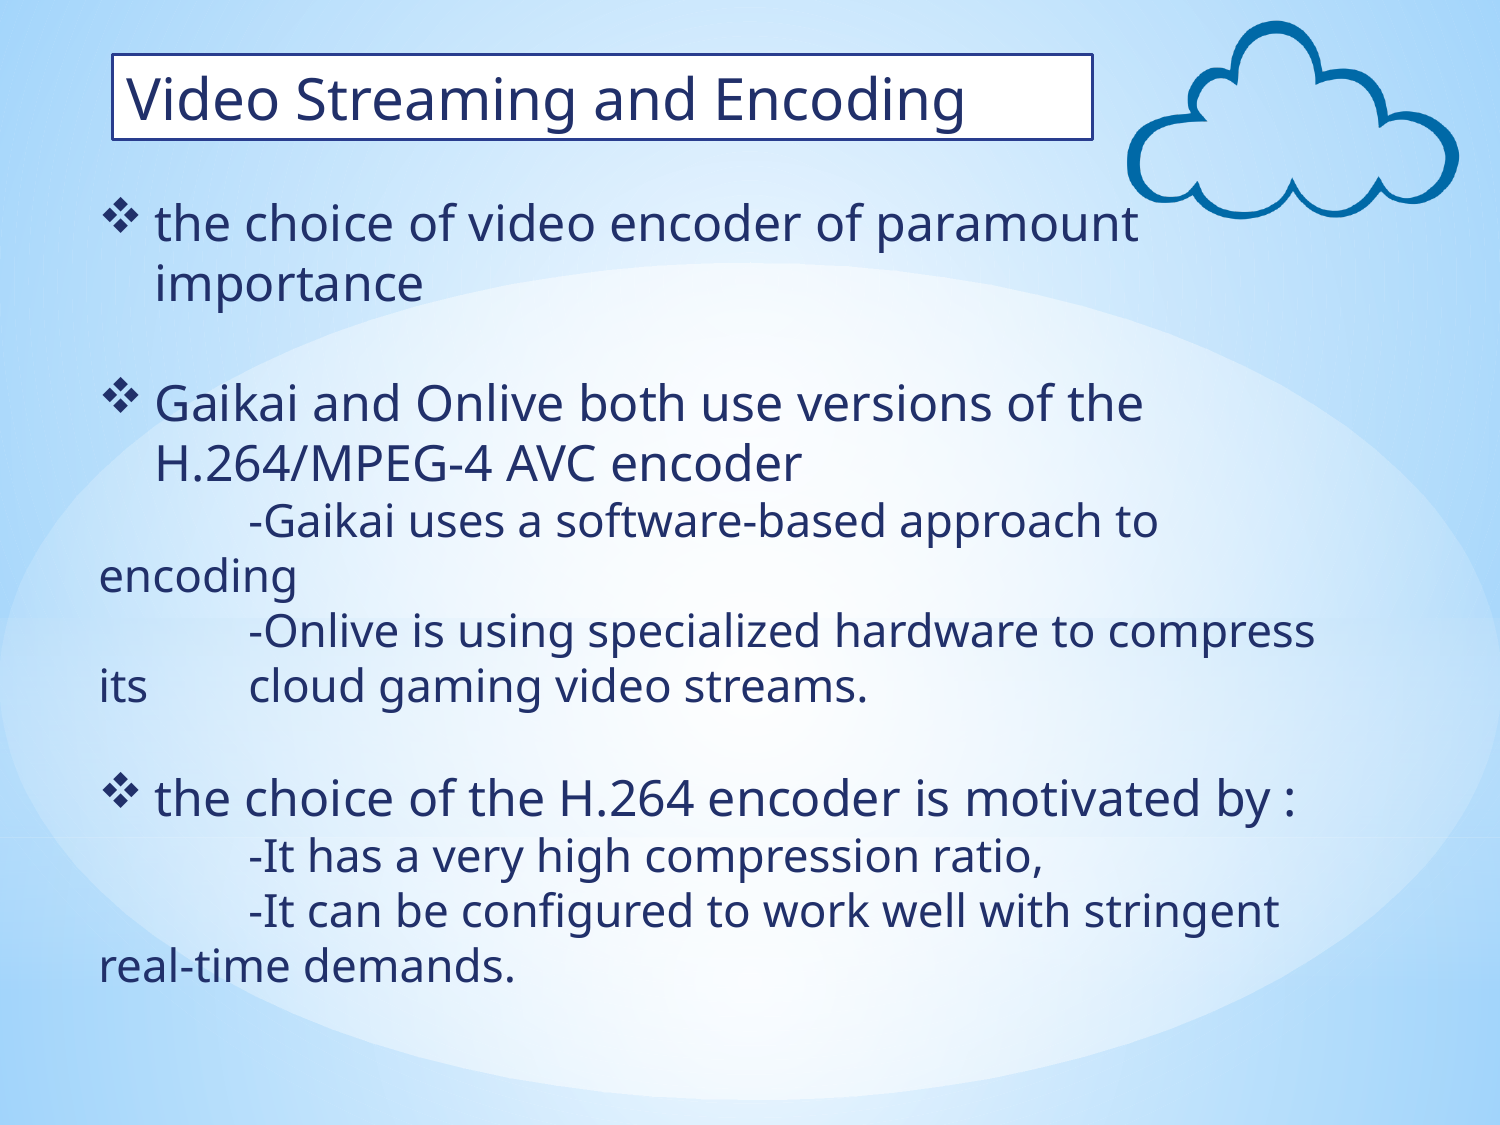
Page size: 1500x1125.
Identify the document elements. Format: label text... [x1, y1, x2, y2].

text_box Video Streaming and Encoding [111, 53, 1074, 141]
picture [1080, 0, 1498, 349]
text_box the choice of video encoder of paramount importance Gaikai and Onlive both use versions of the H.264/MPEG-4 AVC encoder -Gaikai uses a software-based approach to encoding -Onlive is using specialized hardware to compress its cloud gaming video streams. the choice of the H.264 encoder is motivated by : -It has a very high compression ratio, -It can be configured to work well with stringent real-time demands. [83, 184, 1371, 1104]
